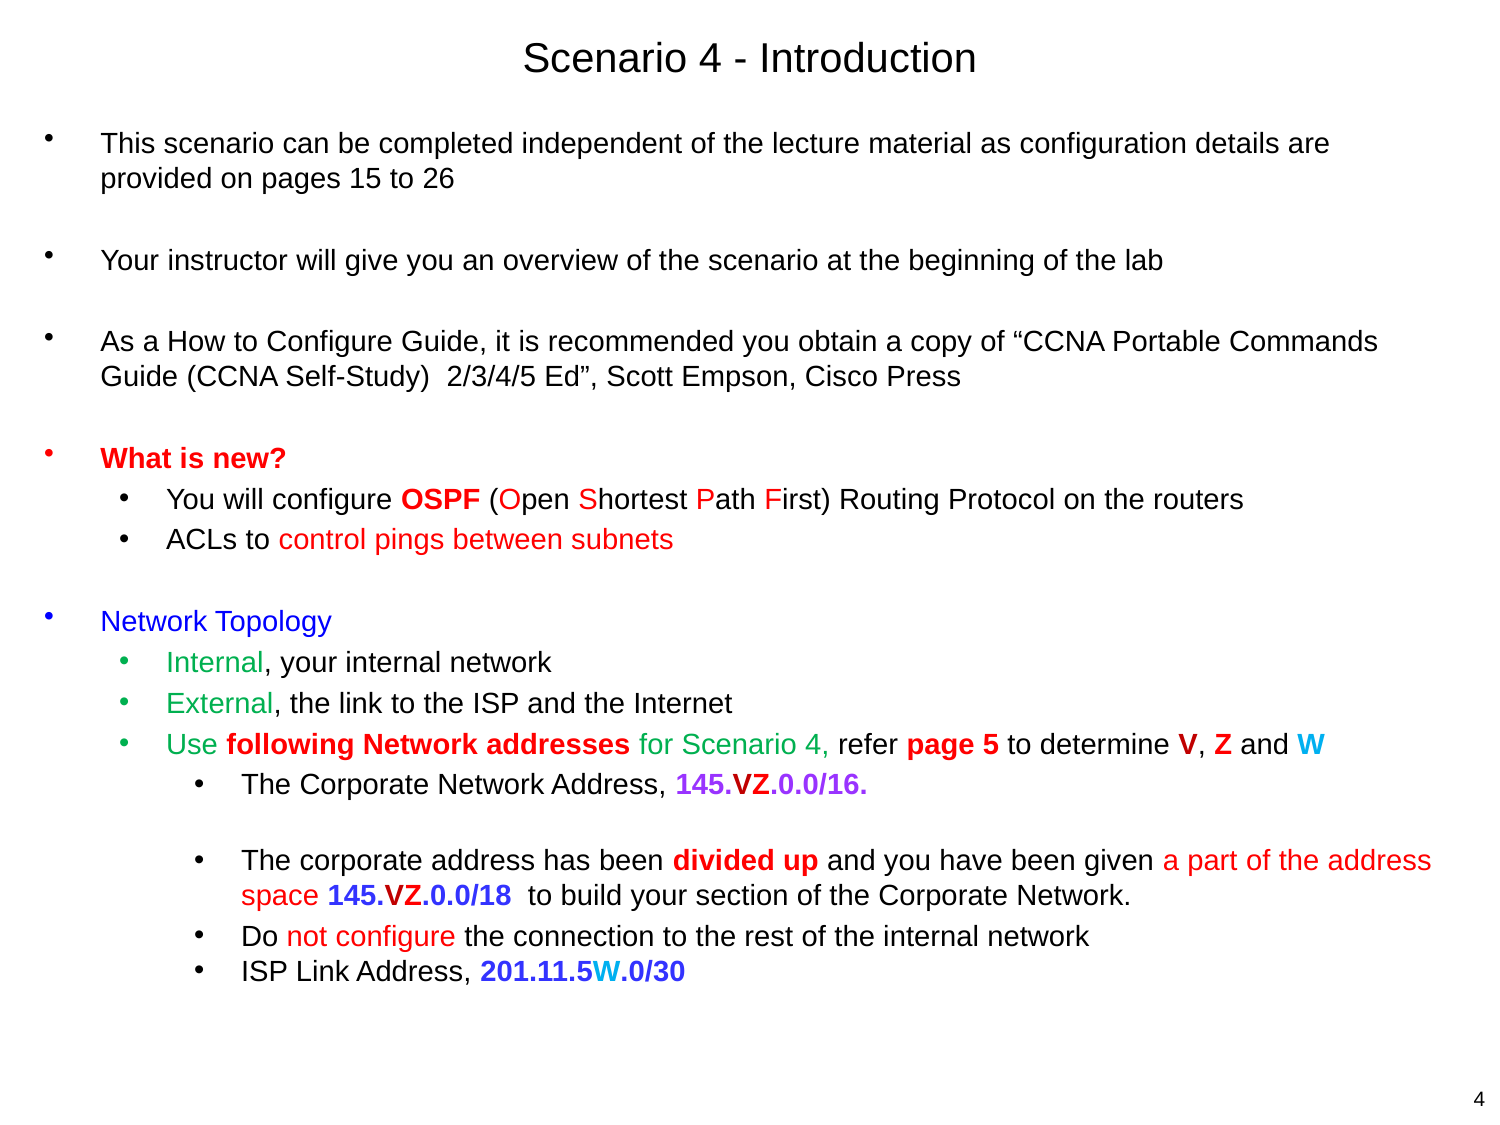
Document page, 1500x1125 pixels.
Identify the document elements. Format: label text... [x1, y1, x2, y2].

slide_number 4 [1445, 1077, 1500, 1125]
text_box This scenario can be completed independent of the lecture material as configuration details are provided on pages 15 to 26 Your instructor will give you an overview of the scenario at the beginning of the lab As a How to Configure Guide, it is recommended you obtain a copy of “CCNA Portable Commands Guide (CCNA Self-Study) 2/3/4/5 Ed”, Scott Empson, Cisco Press What is new? You will configure OSPF (Open Shortest Path First) Routing Protocol on the routers ACLs to control pings between subnets Network Topology Internal, your internal network External, the link to the ISP and the Internet Use following Network addresses for Scenario 4, refer page 5 to determine V, Z and W The Corporate Network Address, 145.VZ.0.0/16. The corporate address has been divided up and you have been given a part of the address space 145.VZ.0.0/18 to build your section of the Corporate Network. Do not configure the connection to the rest of the internal network ISP Link Address, 201.11.5W.0/30 [29, 117, 1459, 1090]
text_box Scenario 4 - Introduction [74, 23, 1425, 106]
